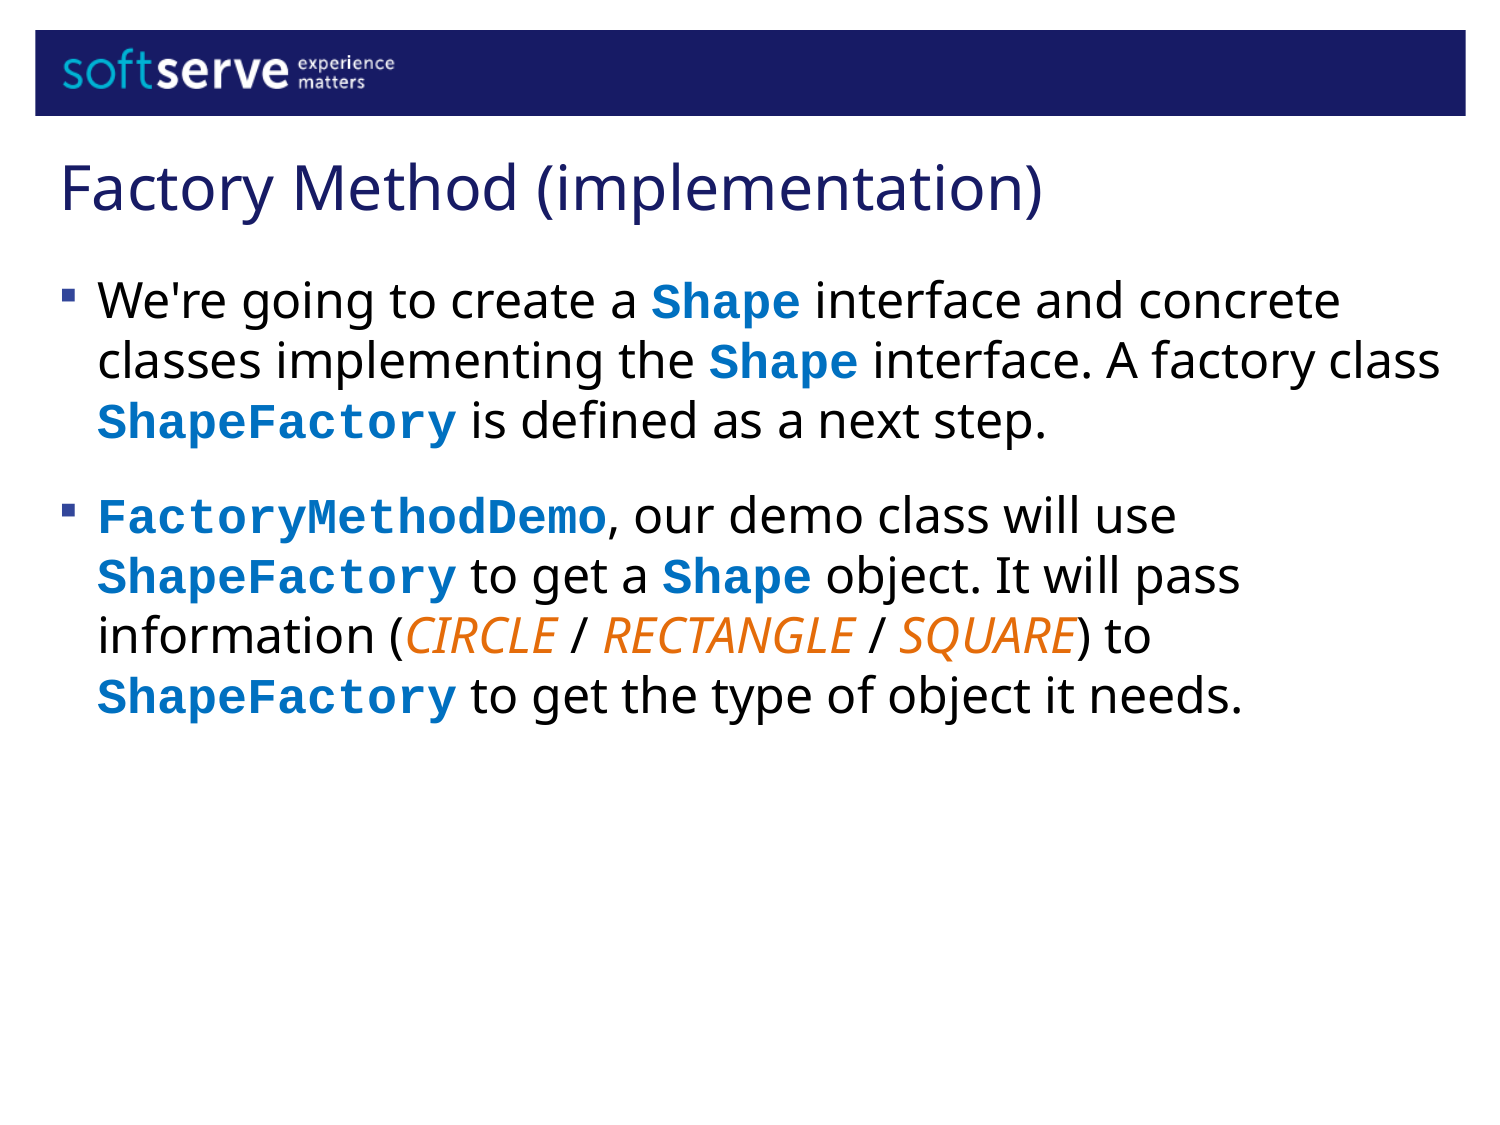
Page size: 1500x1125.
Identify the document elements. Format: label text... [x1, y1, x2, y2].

subtitle Factory Method (implementation) [44, 148, 1255, 224]
list We're going to create a Shape interface and concrete classes implementing the Shape interface. A factory class ShapeFactory is defined as a next step. FactoryMethodDemo, our demo class will use ShapeFactory to get a Shape object. It will pass information (CIRCLE / RECTANGLE / SQUARE) to ShapeFactory to get the type of object it needs. [44, 261, 1468, 1083]
